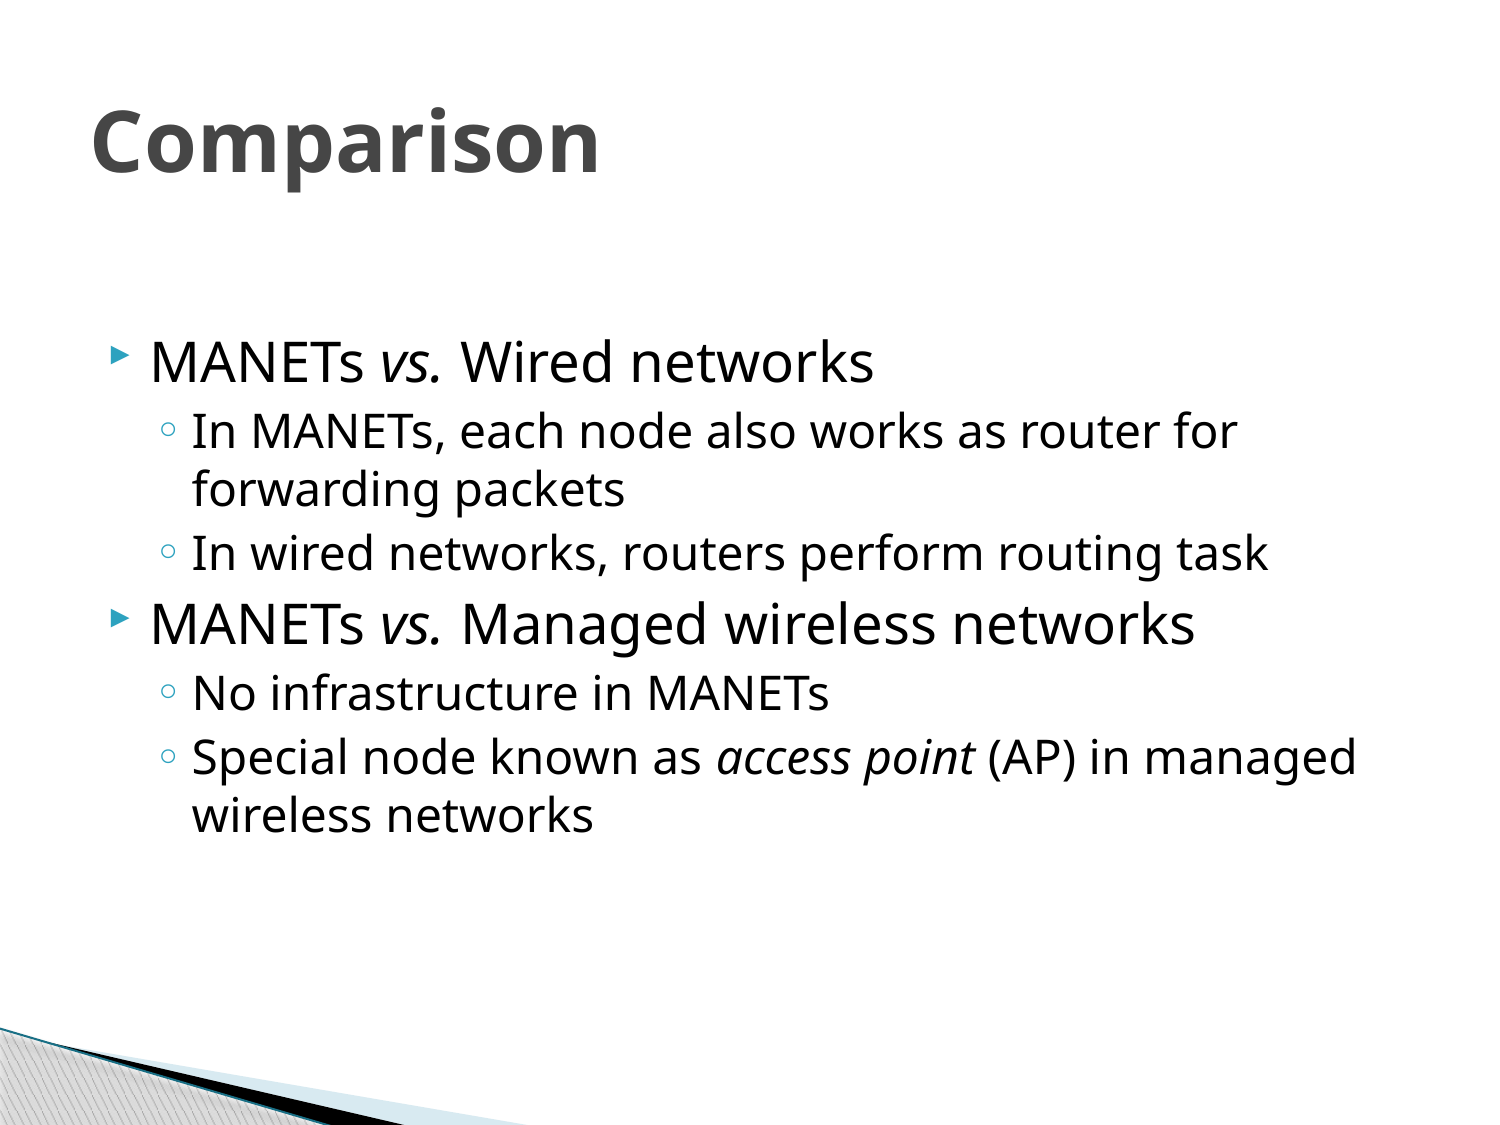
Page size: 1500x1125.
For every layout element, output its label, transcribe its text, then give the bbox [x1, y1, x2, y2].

title Comparison [75, 45, 1425, 232]
list MANETs vs. Wired networks In MANETs, each node also works as router for forwarding packets In wired networks, routers perform routing task MANETs vs. Managed wireless networks No infrastructure in MANETs Special node known as access point (AP) in managed wireless networks [75, 243, 1425, 1035]
